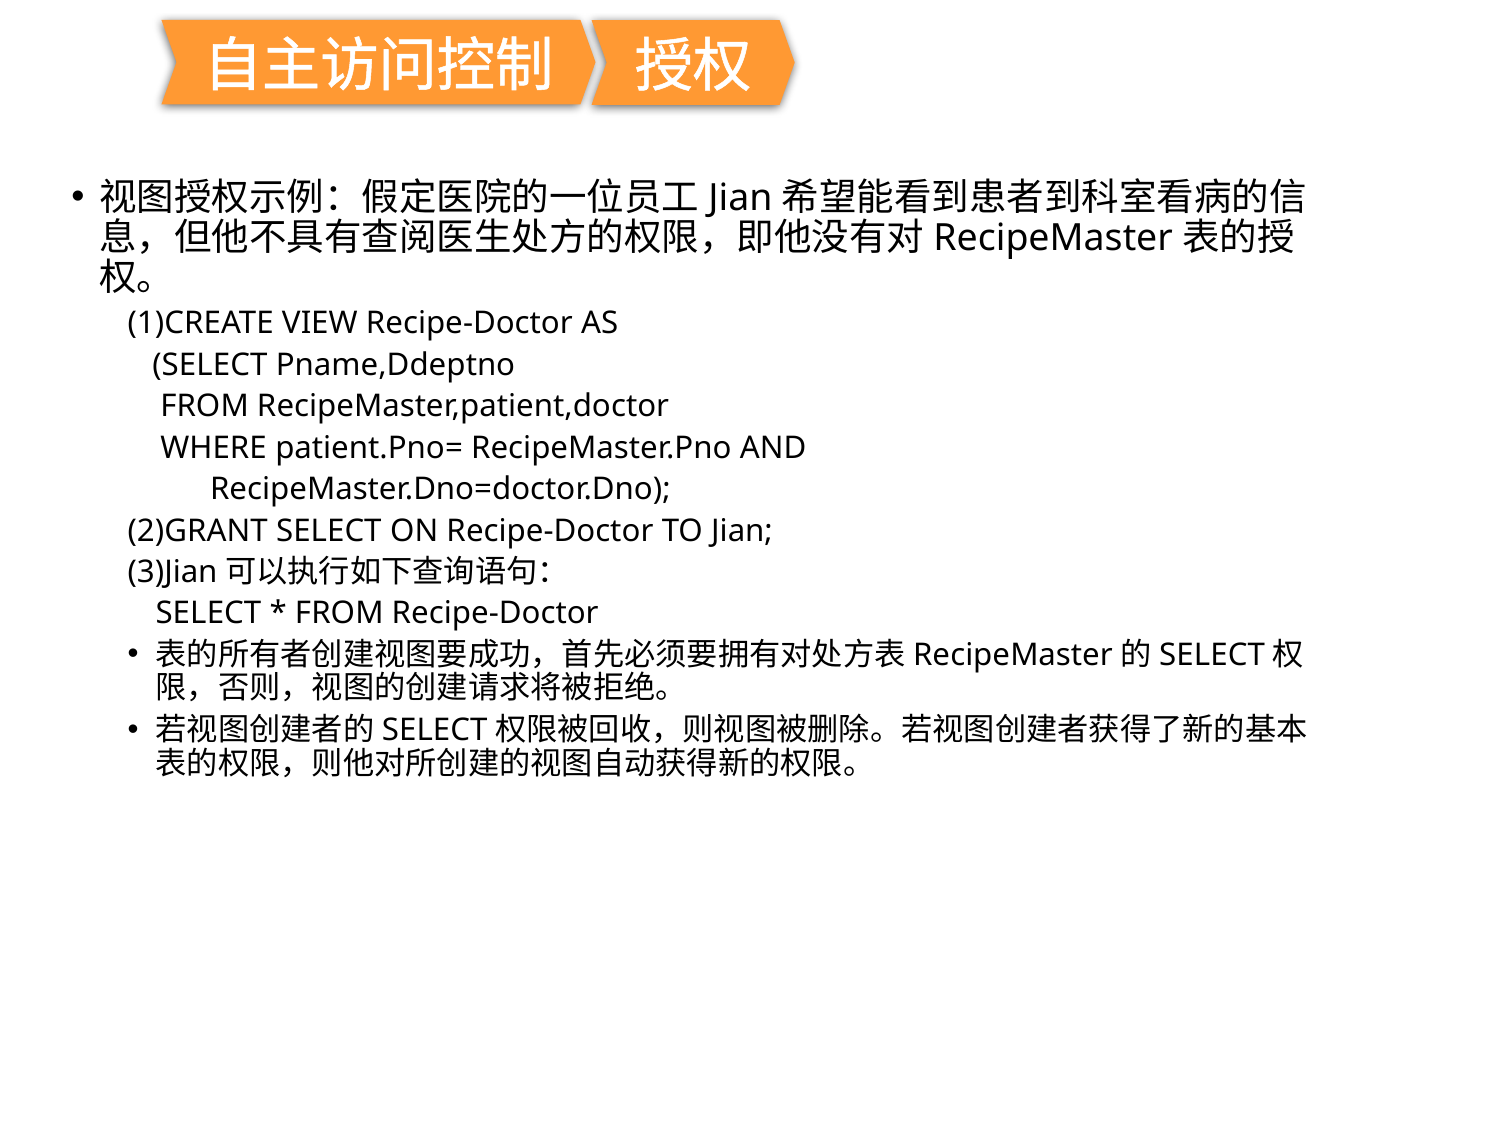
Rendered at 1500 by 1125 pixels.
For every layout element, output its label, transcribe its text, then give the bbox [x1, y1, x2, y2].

list 视图授权示例：假定医院的一位员工Jian希望能看到患者到科室看病的信息，但他不具有查阅医生处方的权限，即他没有对RecipeMaster表的授权。 (1)CREATE VIEW Recipe-Doctor AS (SELECT Pname,Ddeptno FROM RecipeMaster,patient,doctor WHERE patient.Pno= RecipeMaster.Pno AND RecipeMaster.Dno=doctor.Dno); (2)GRANT SELECT ON Recipe-Doctor TO Jian; (3)Jian可以执行如下查询语句： SELECT * FROM Recipe-Doctor 表的所有者创建视图要成功，首先必须要拥有对处方表RecipeMaster的SELECT权限，否则，视图的创建请求将被拒绝。 若视图创建者的SELECT权限被回收，则视图被删除。若视图创建者获得了新的基本表的权限，则他对所创建的视图自动获得新的权限。 [0, 170, 1347, 1030]
title [0, 59, 1294, 170]
text_box 自主访问控制 [161, 19, 596, 105]
text_box 授权 [591, 20, 795, 105]
